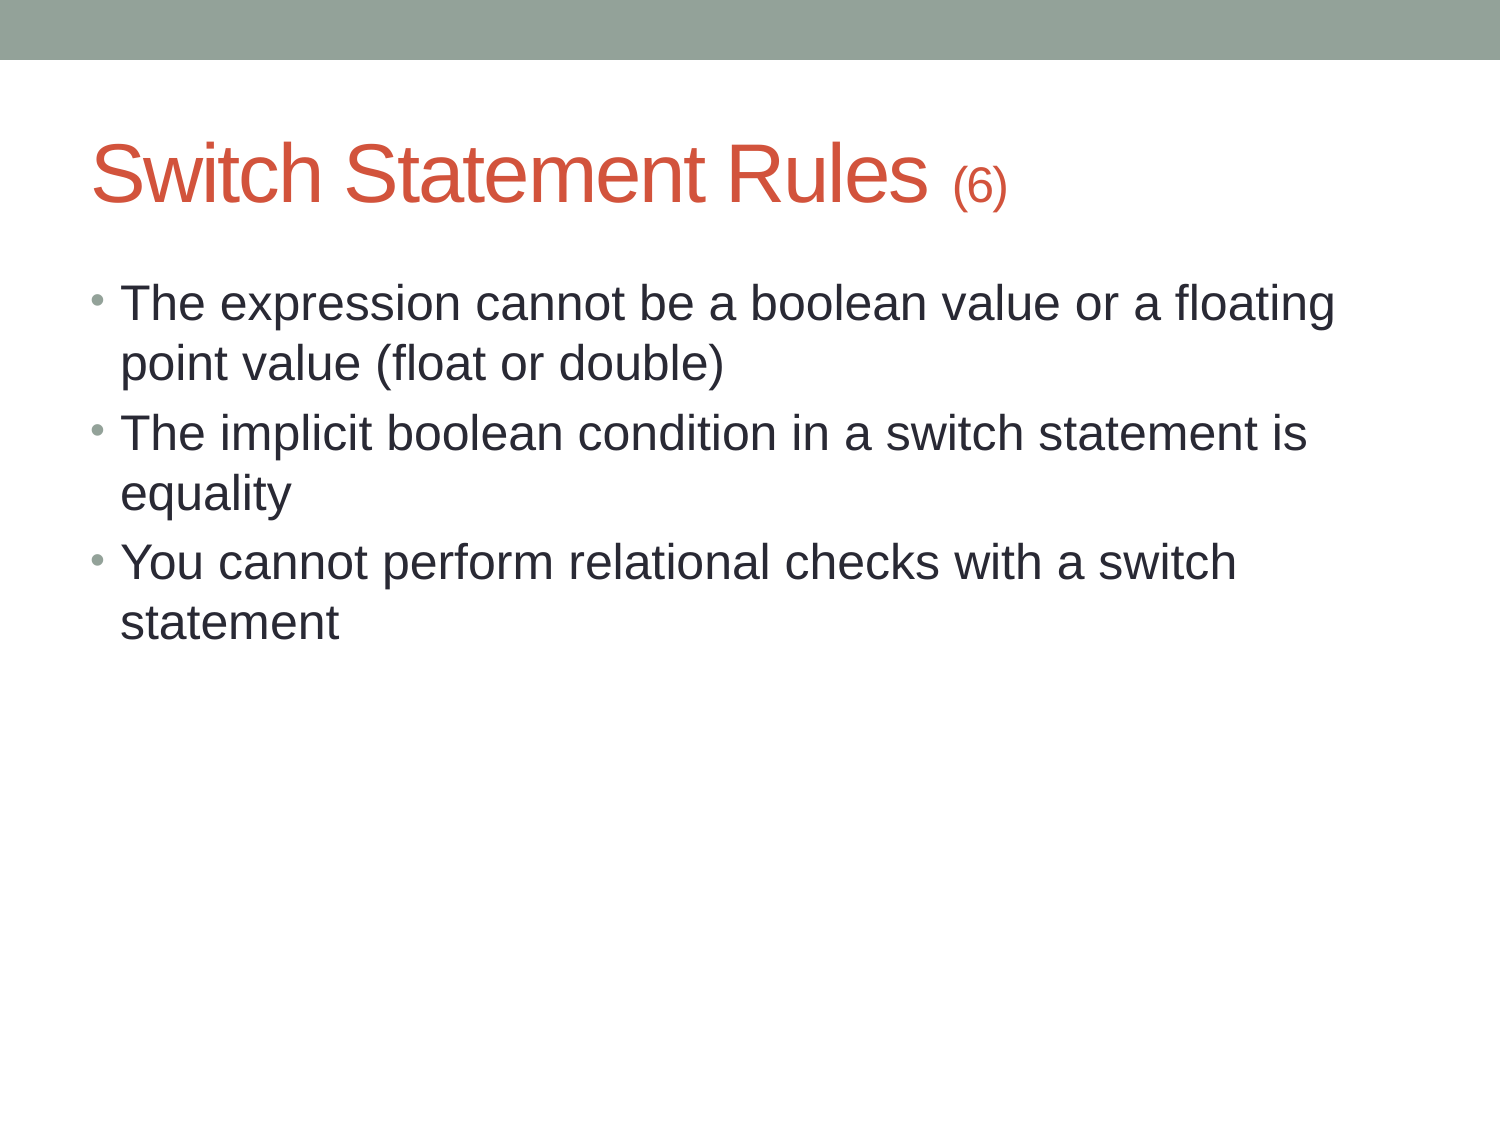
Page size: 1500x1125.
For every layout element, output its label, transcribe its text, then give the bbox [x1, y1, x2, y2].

title Switch Statement Rules (6) [75, 87, 1425, 250]
list The expression cannot be a boolean value or a floating point value (float or double) The implicit boolean condition in a switch statement is equality You cannot perform relational checks with a switch statement [75, 262, 1425, 1063]
